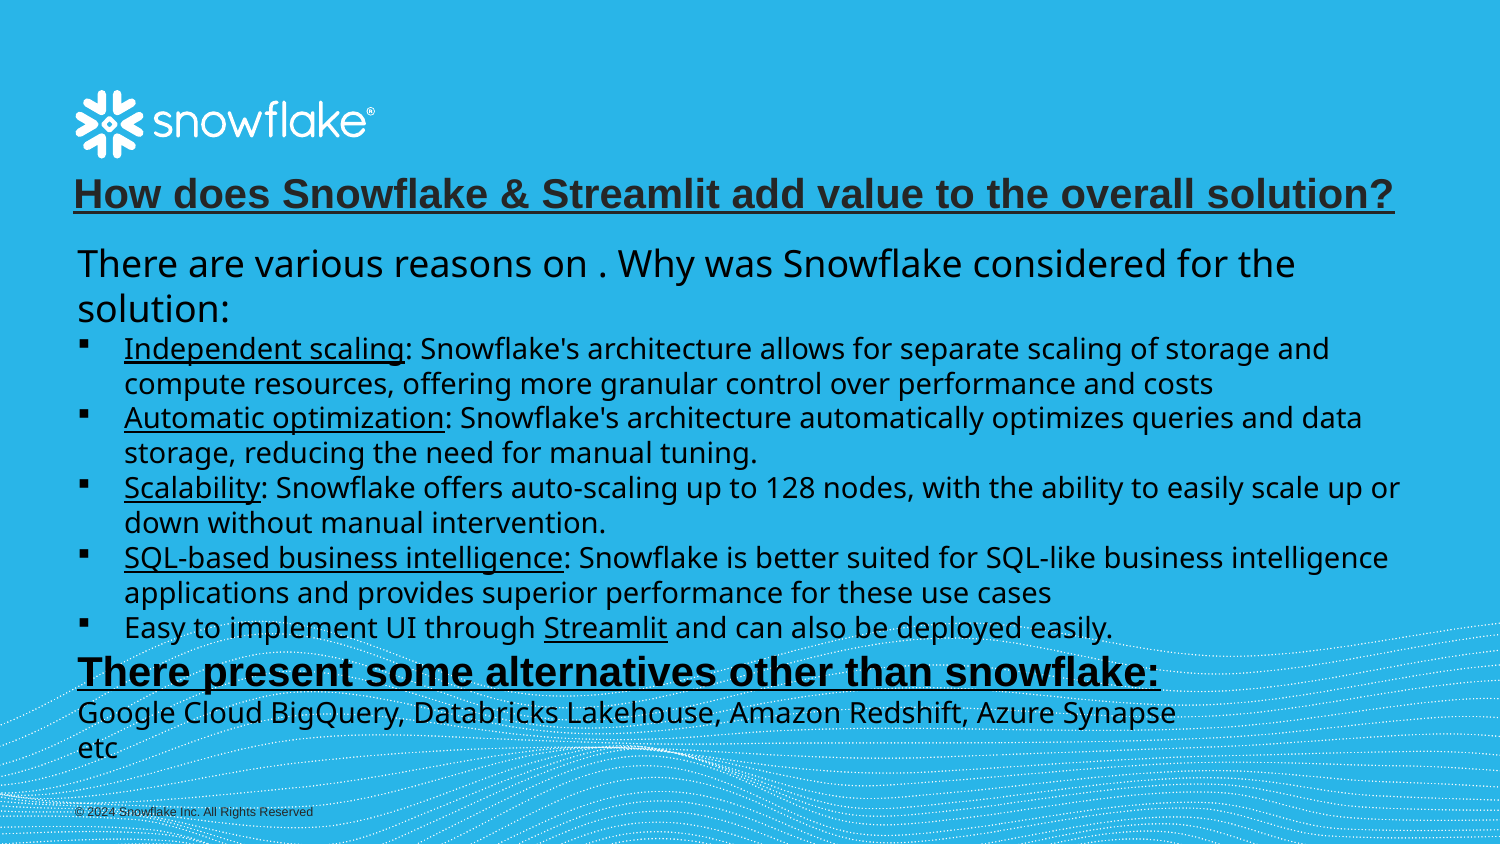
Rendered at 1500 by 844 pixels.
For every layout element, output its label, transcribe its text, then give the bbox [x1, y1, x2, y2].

text_box There are various reasons on . Why was Snowflake considered for the solution: Independent scaling: Snowflake's architecture allows for separate scaling of storage and compute resources, offering more granular control over performance and costs Automatic optimization: Snowflake's architecture automatically optimizes queries and data storage, reducing the need for manual tuning. Scalability: Snowflake offers auto-scaling up to 128 nodes, with the ability to easily scale up or down without manual intervention. SQL-based business intelligence: Snowflake is better suited for SQL-like business intelligence applications and provides superior performance for these use cases Easy to implement UI through Streamlit and can also be deployed easily. [62, 232, 1430, 722]
picture [0, 618, 1500, 844]
title How does Snowflake & Streamlit add value to the overall solution? [58, 147, 1434, 233]
text_box There present some alternatives other than snowflake: Google Cloud BigQuery, Databricks Lakehouse, Amazon Redshift, Azure Synapse etc [62, 637, 1239, 842]
